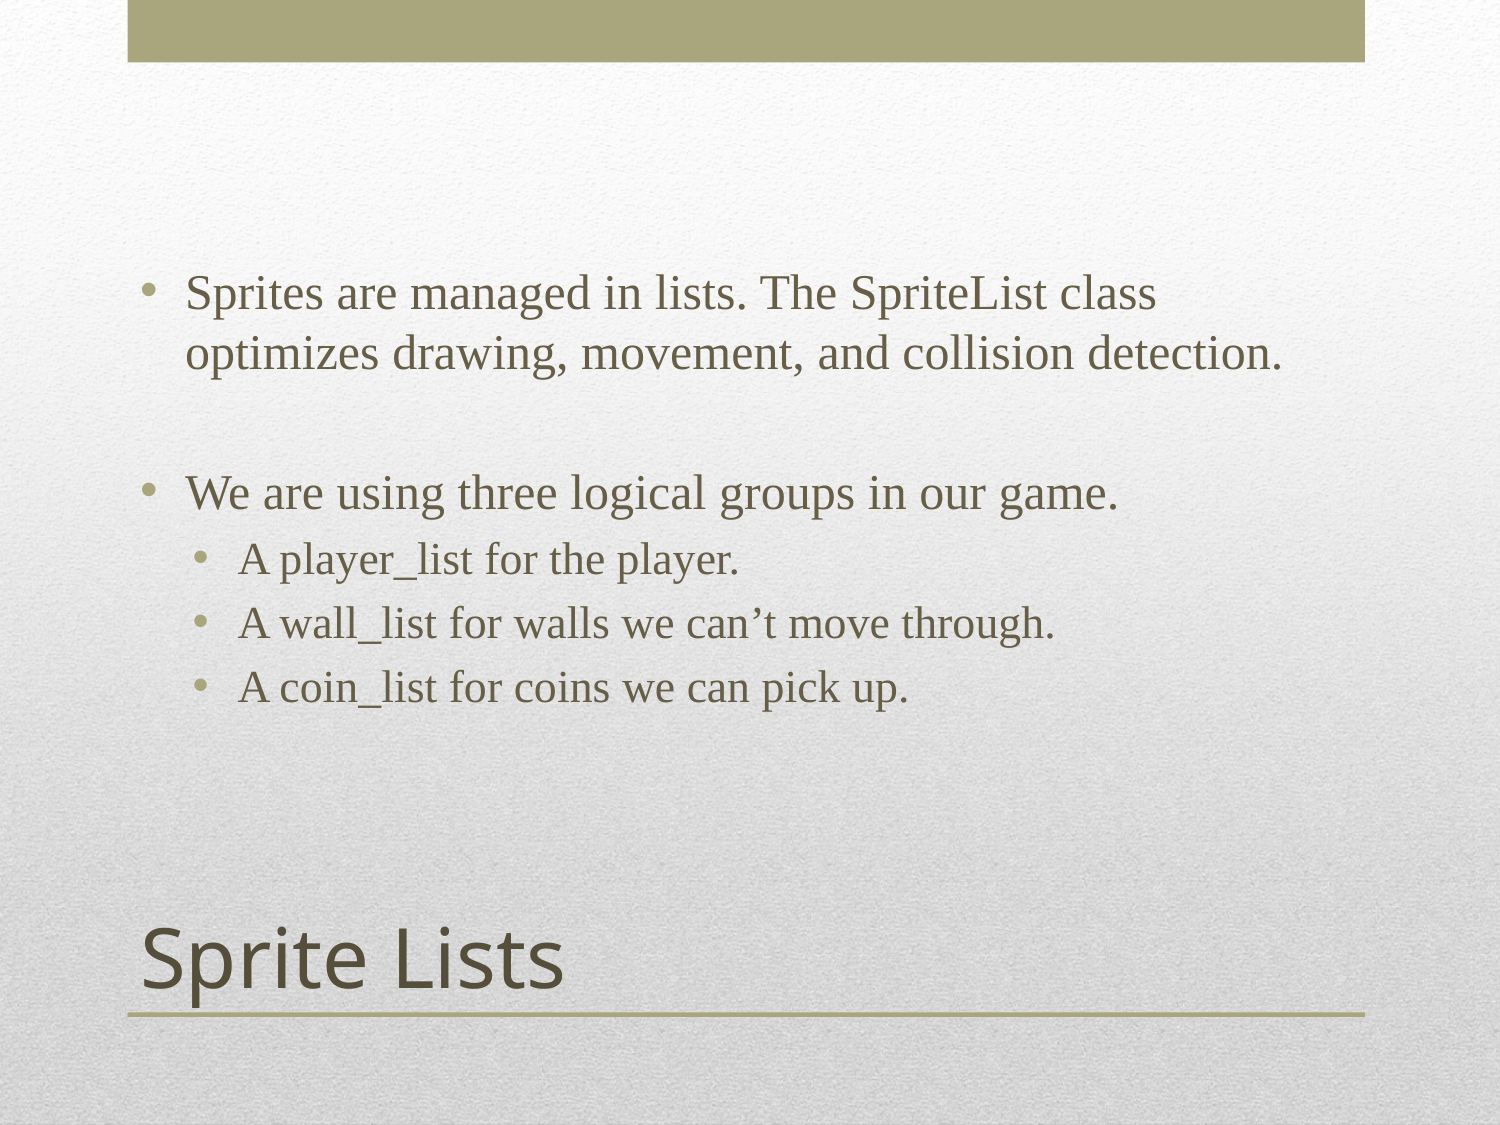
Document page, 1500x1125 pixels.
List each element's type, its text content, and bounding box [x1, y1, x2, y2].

title Sprite Lists [125, 859, 1238, 1013]
list Sprites are managed in lists. The SpriteList class optimizes drawing, movement, and collision detection. We are using three logical groups in our game. A player_list for the player. A wall_list for walls we can’t move through. A coin_list for coins we can pick up. [125, 112, 1363, 859]
